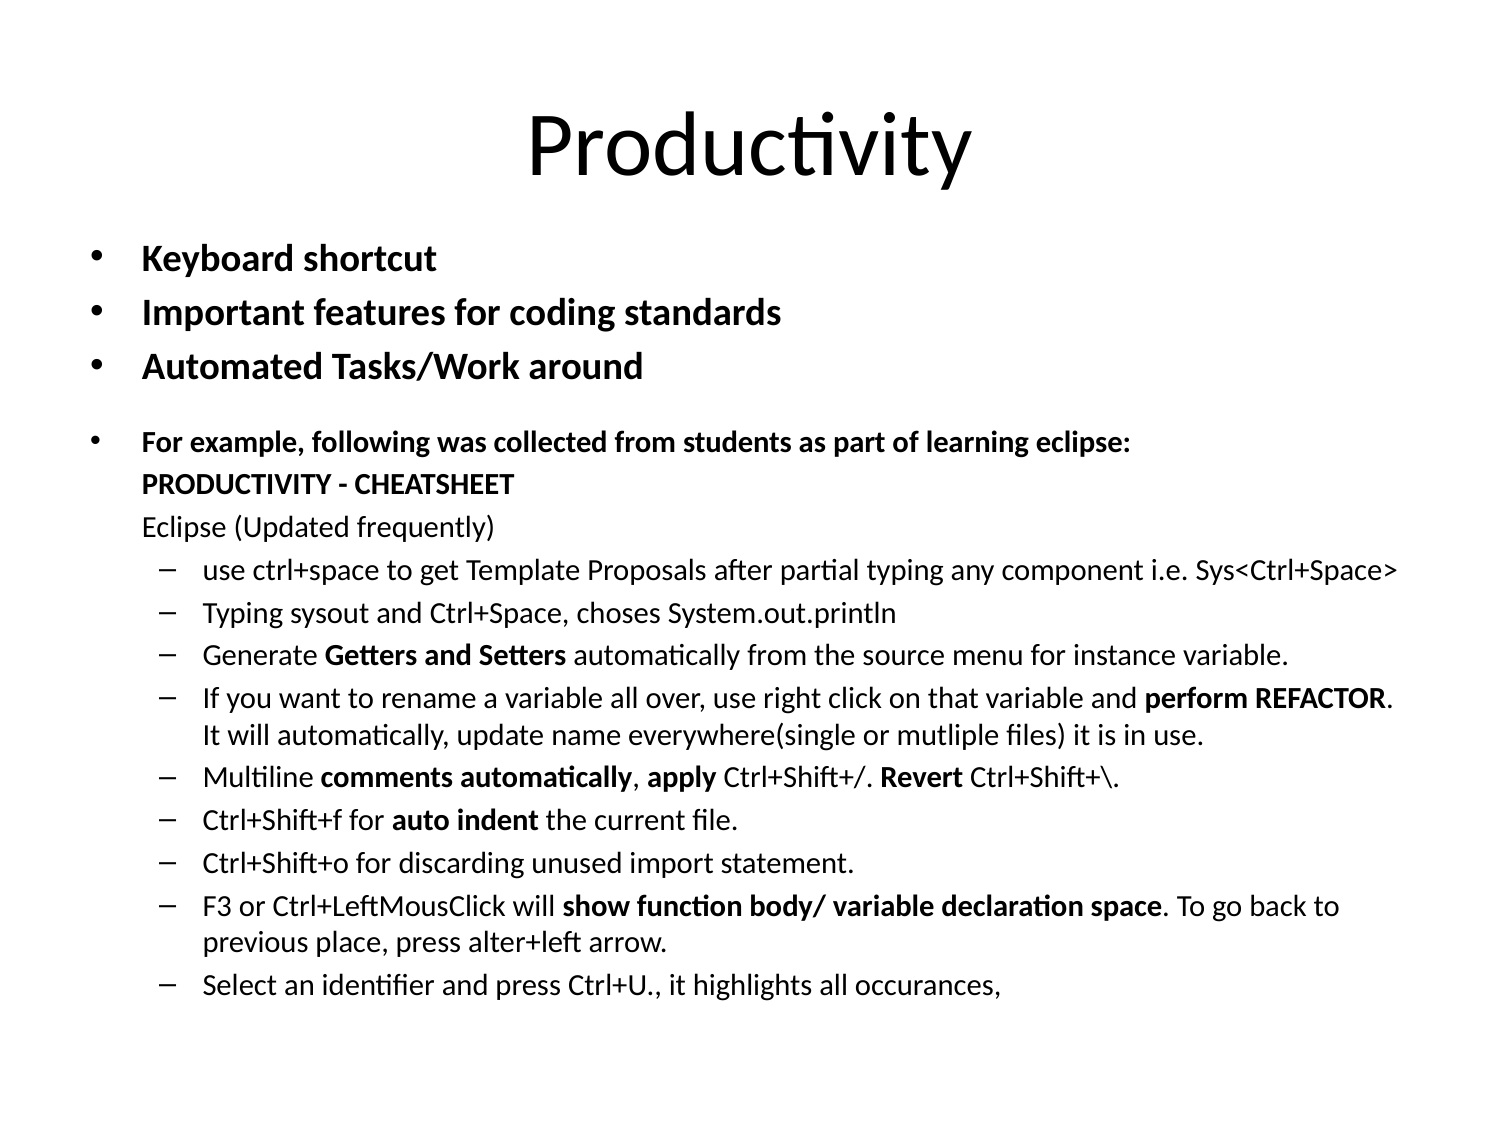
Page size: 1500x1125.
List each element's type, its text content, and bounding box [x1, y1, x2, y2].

list Keyboard shortcut Important features for coding standards Automated Tasks/Work around For example, following was collected from students as part of learning eclipse: PRODUCTIVITY - CHEATSHEET Eclipse (Updated frequently) use ctrl+space to get Template Proposals after partial typing any component i.e. Sys<Ctrl+Space> Typing sysout and Ctrl+Space, choses System.out.println Generate Getters and Setters automatically from the source menu for instance variable. If you want to rename a variable all over, use right click on that variable and perform REFACTOR. It will automatically, update name everywhere(single or mutliple files) it is in use. Multiline comments automatically, apply Ctrl+Shift+/. Revert Ctrl+Shift+\. Ctrl+Shift+f for auto indent the current file. Ctrl+Shift+o for discarding unused import statement. F3 or Ctrl+LeftMousClick will show function body/ variable declaration space. To go back to previous place, press alter+left arrow. Select an identifier and press Ctrl+U., it highlights all occurances, [75, 224, 1425, 1038]
title Productivity [75, 45, 1425, 224]
